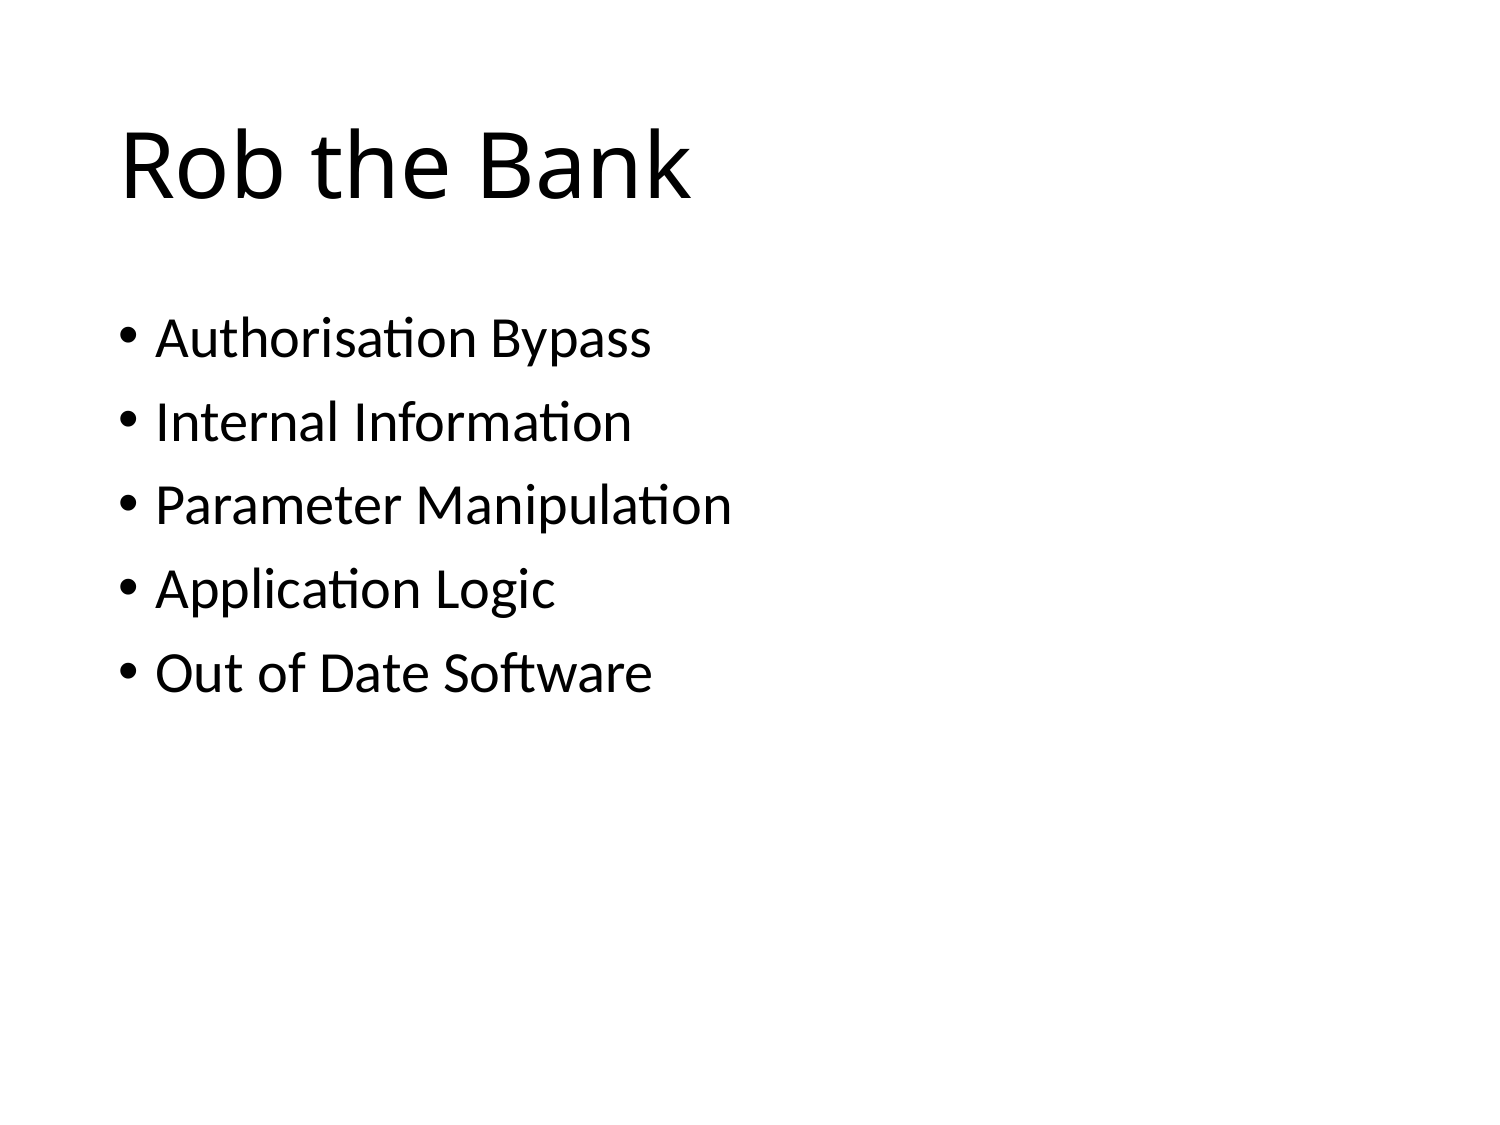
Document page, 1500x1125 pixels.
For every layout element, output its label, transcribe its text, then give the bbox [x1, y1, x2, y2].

title Rob the Bank [103, 59, 1397, 278]
list Authorisation Bypass Internal Information Parameter Manipulation Application Logic Out of Date Software [103, 299, 1397, 1014]
